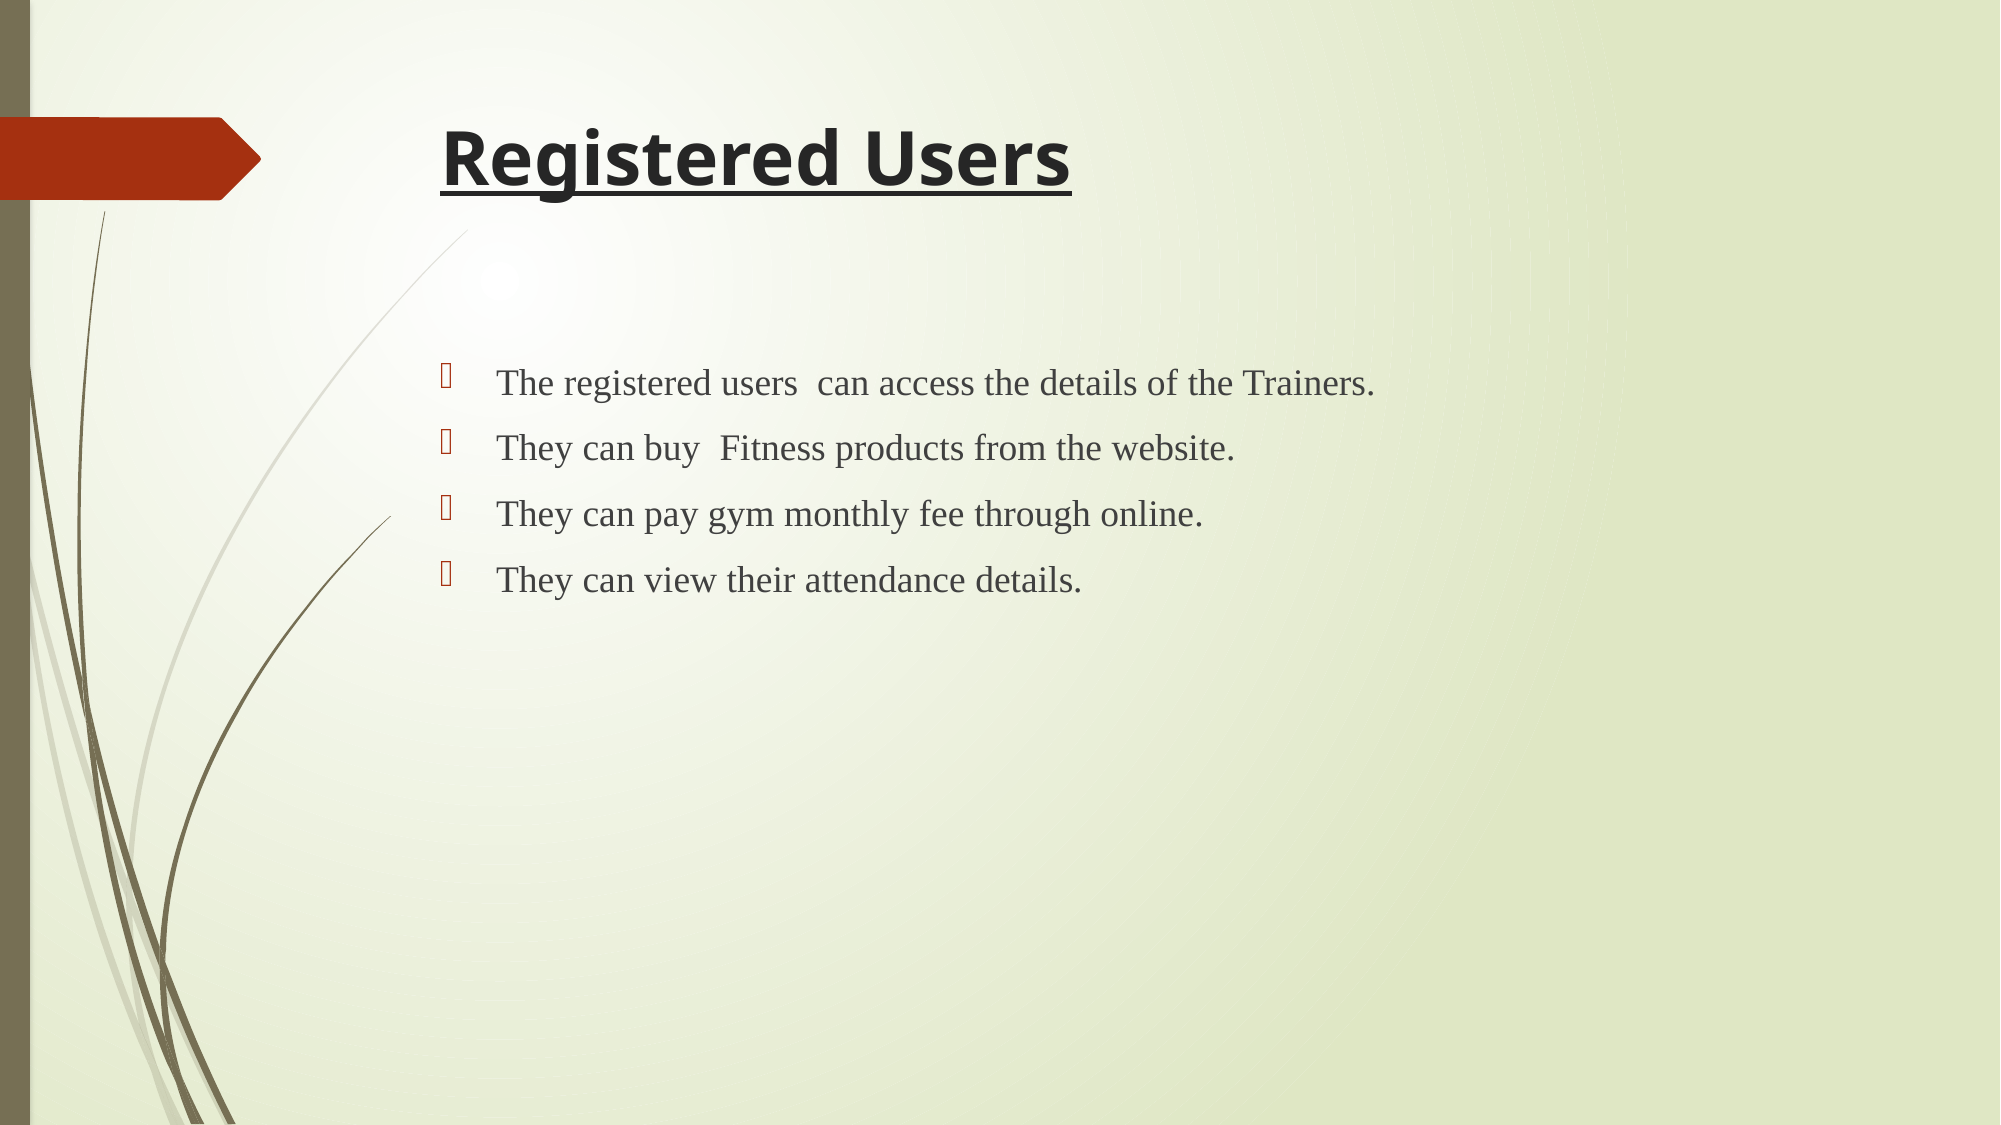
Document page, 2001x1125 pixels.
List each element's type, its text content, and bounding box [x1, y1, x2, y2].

list The registered users can access the details of the Trainers. They can buy Fitness products from the website. They can pay gym monthly fee through online. They can view their attendance details. [424, 350, 1888, 970]
title Registered Users [425, 102, 1888, 313]
